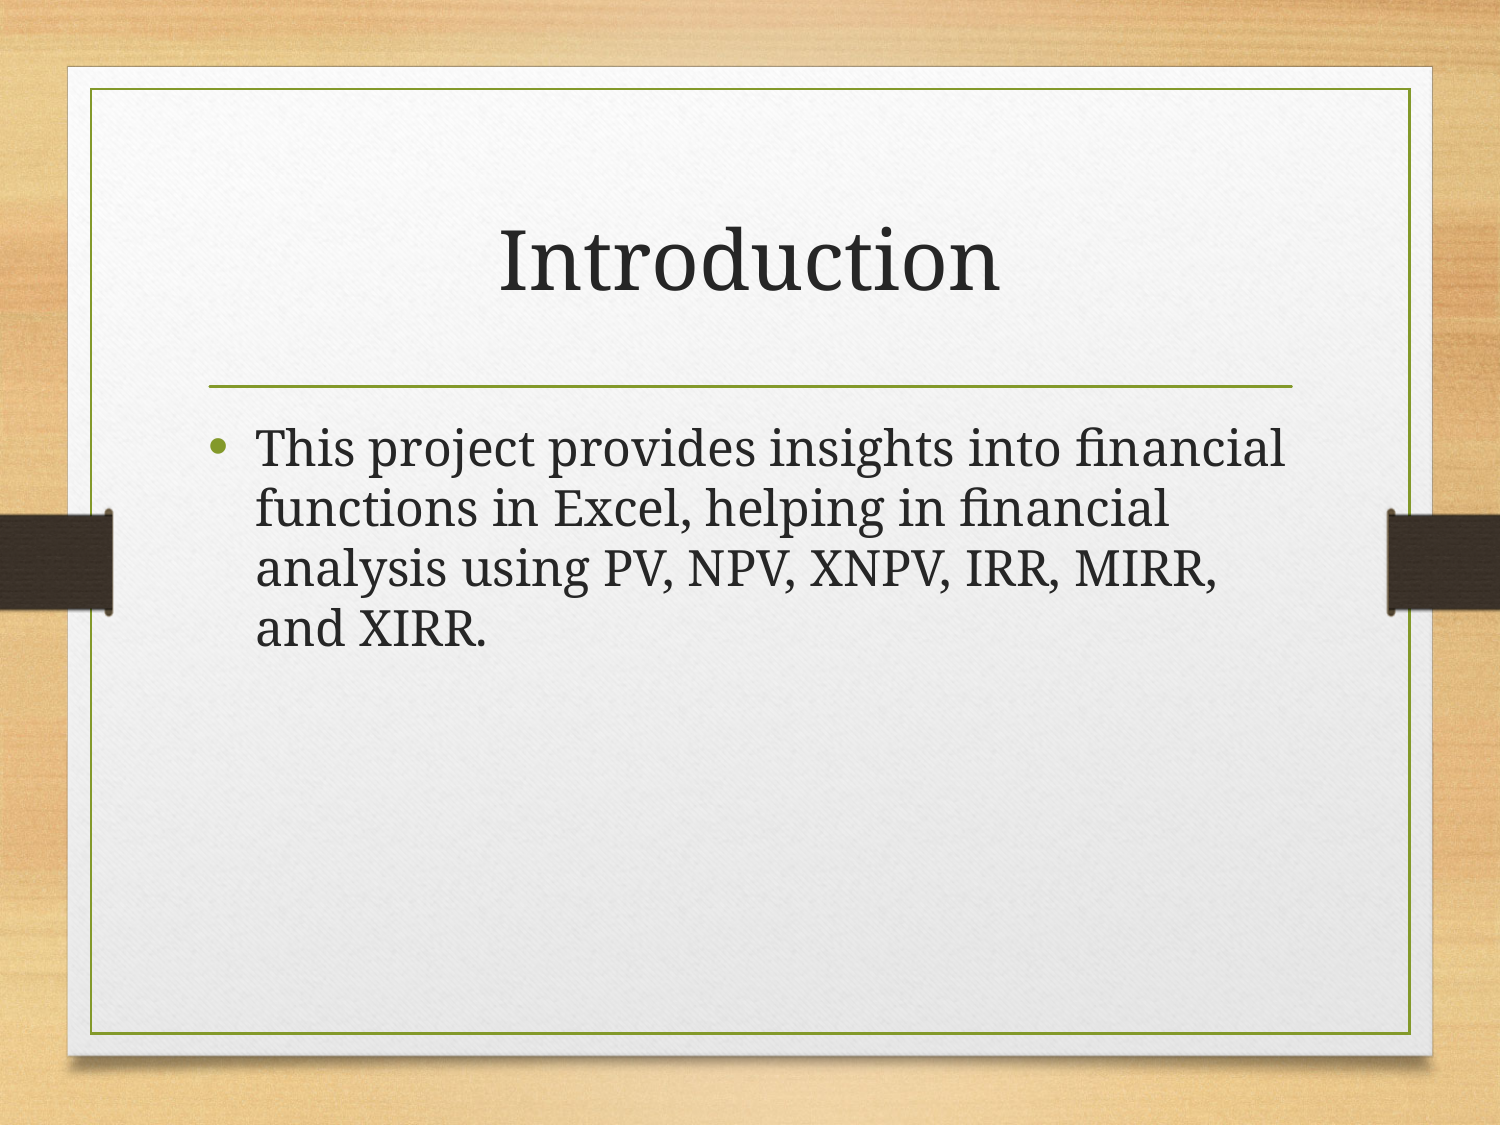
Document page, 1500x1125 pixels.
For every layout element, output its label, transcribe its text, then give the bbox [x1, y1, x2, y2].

list This project provides insights into financial functions in Excel, helping in financial analysis using PV, NPV, XNPV, IRR, MIRR, and XIRR. [193, 408, 1309, 974]
picture [0, 0, 1500, 1125]
title Introduction [193, 150, 1309, 365]
